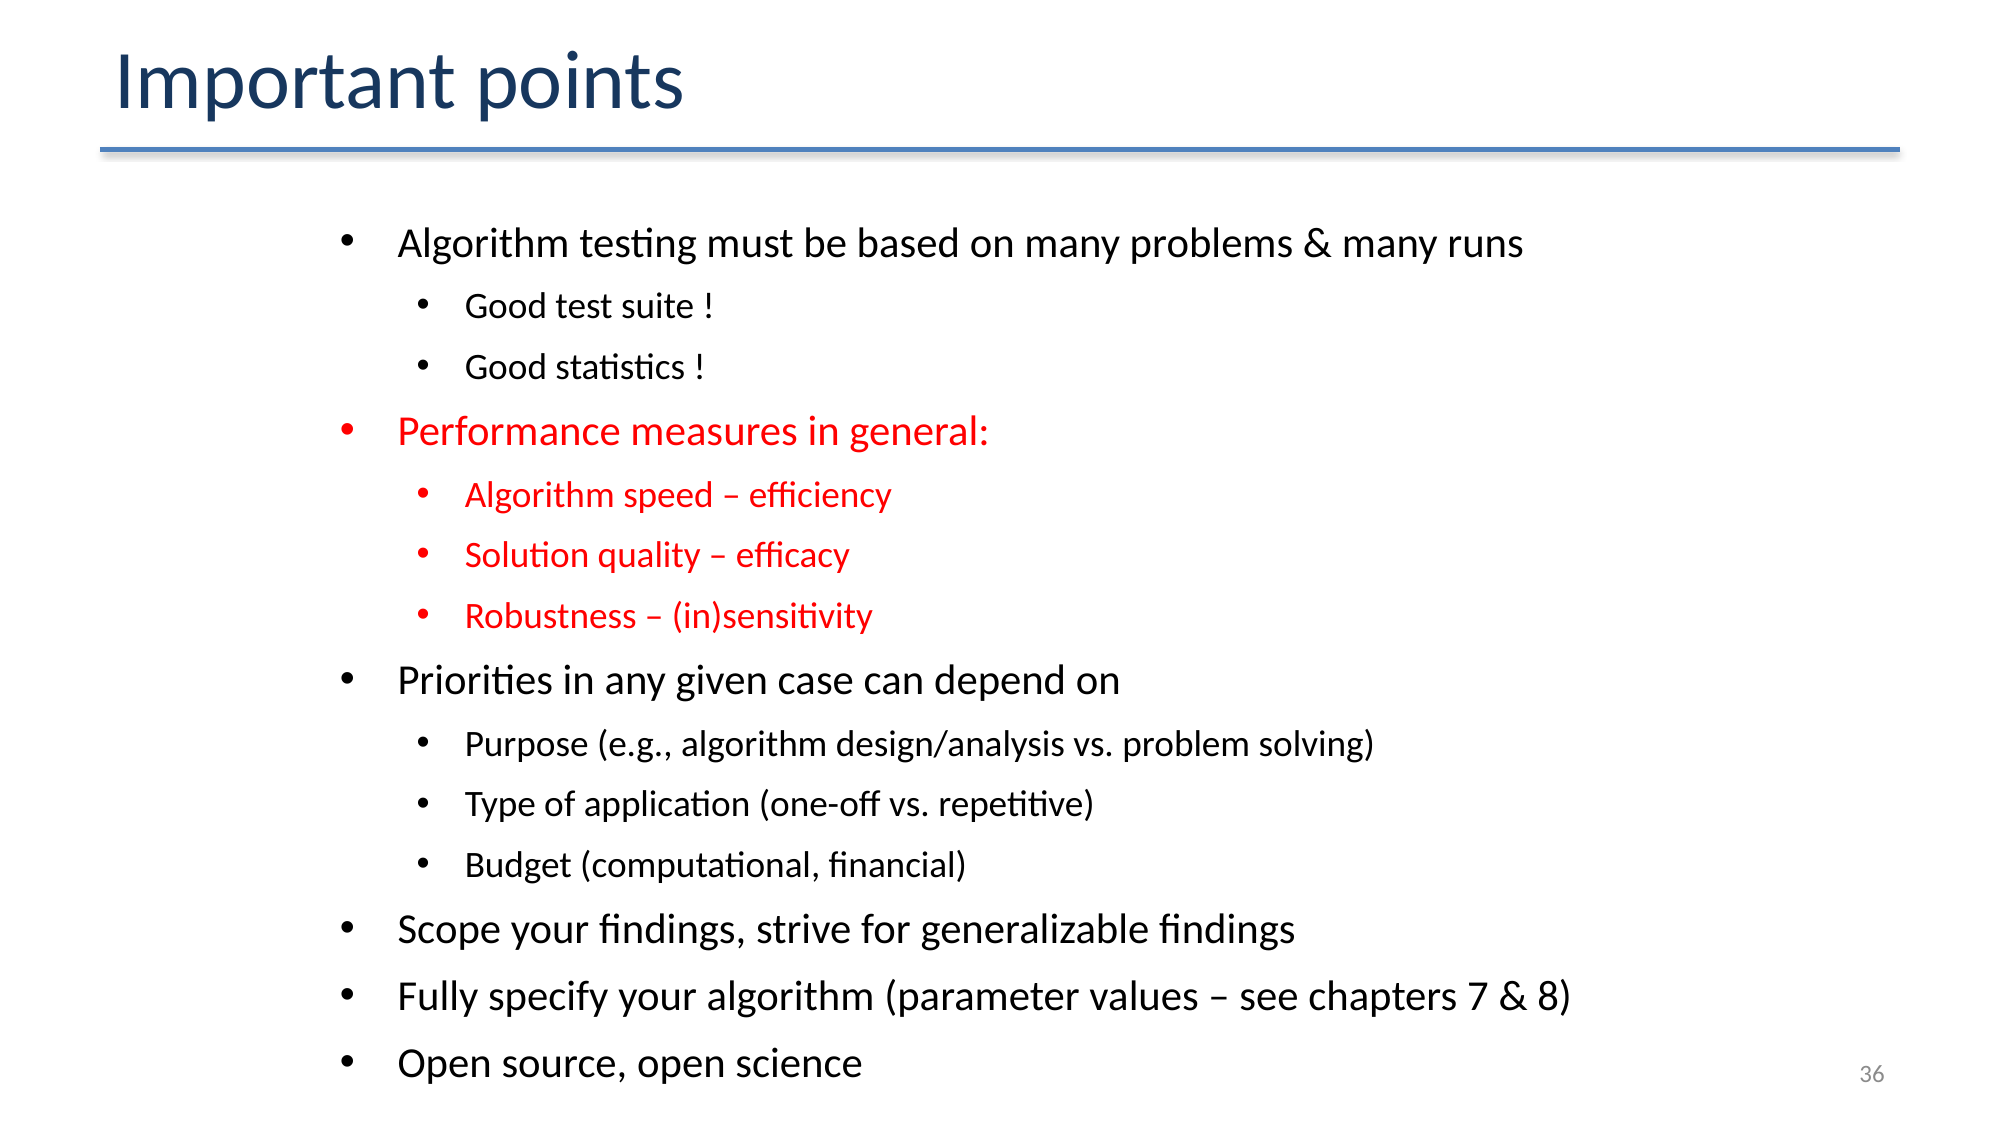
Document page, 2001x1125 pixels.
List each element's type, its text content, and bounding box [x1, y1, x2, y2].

title Important points [99, 3, 1900, 147]
list Algorithm testing must be based on many problems & many runs Good test suite ! Good statistics ! Performance measures in general: Algorithm speed – efficiency Solution quality – efficacy Robustness – (in)sensitivity Priorities in any given case can depend on Purpose (e.g., algorithm design/analysis vs. problem solving) Type of application (one-off vs. repetitive) Budget (computational, financial) Scope your findings, strive for generalizable findings Fully specify your algorithm (parameter values – see chapters 7 & 8) Open source, open science [324, 206, 1720, 1103]
slide_number 36 [1433, 1042, 1900, 1103]
